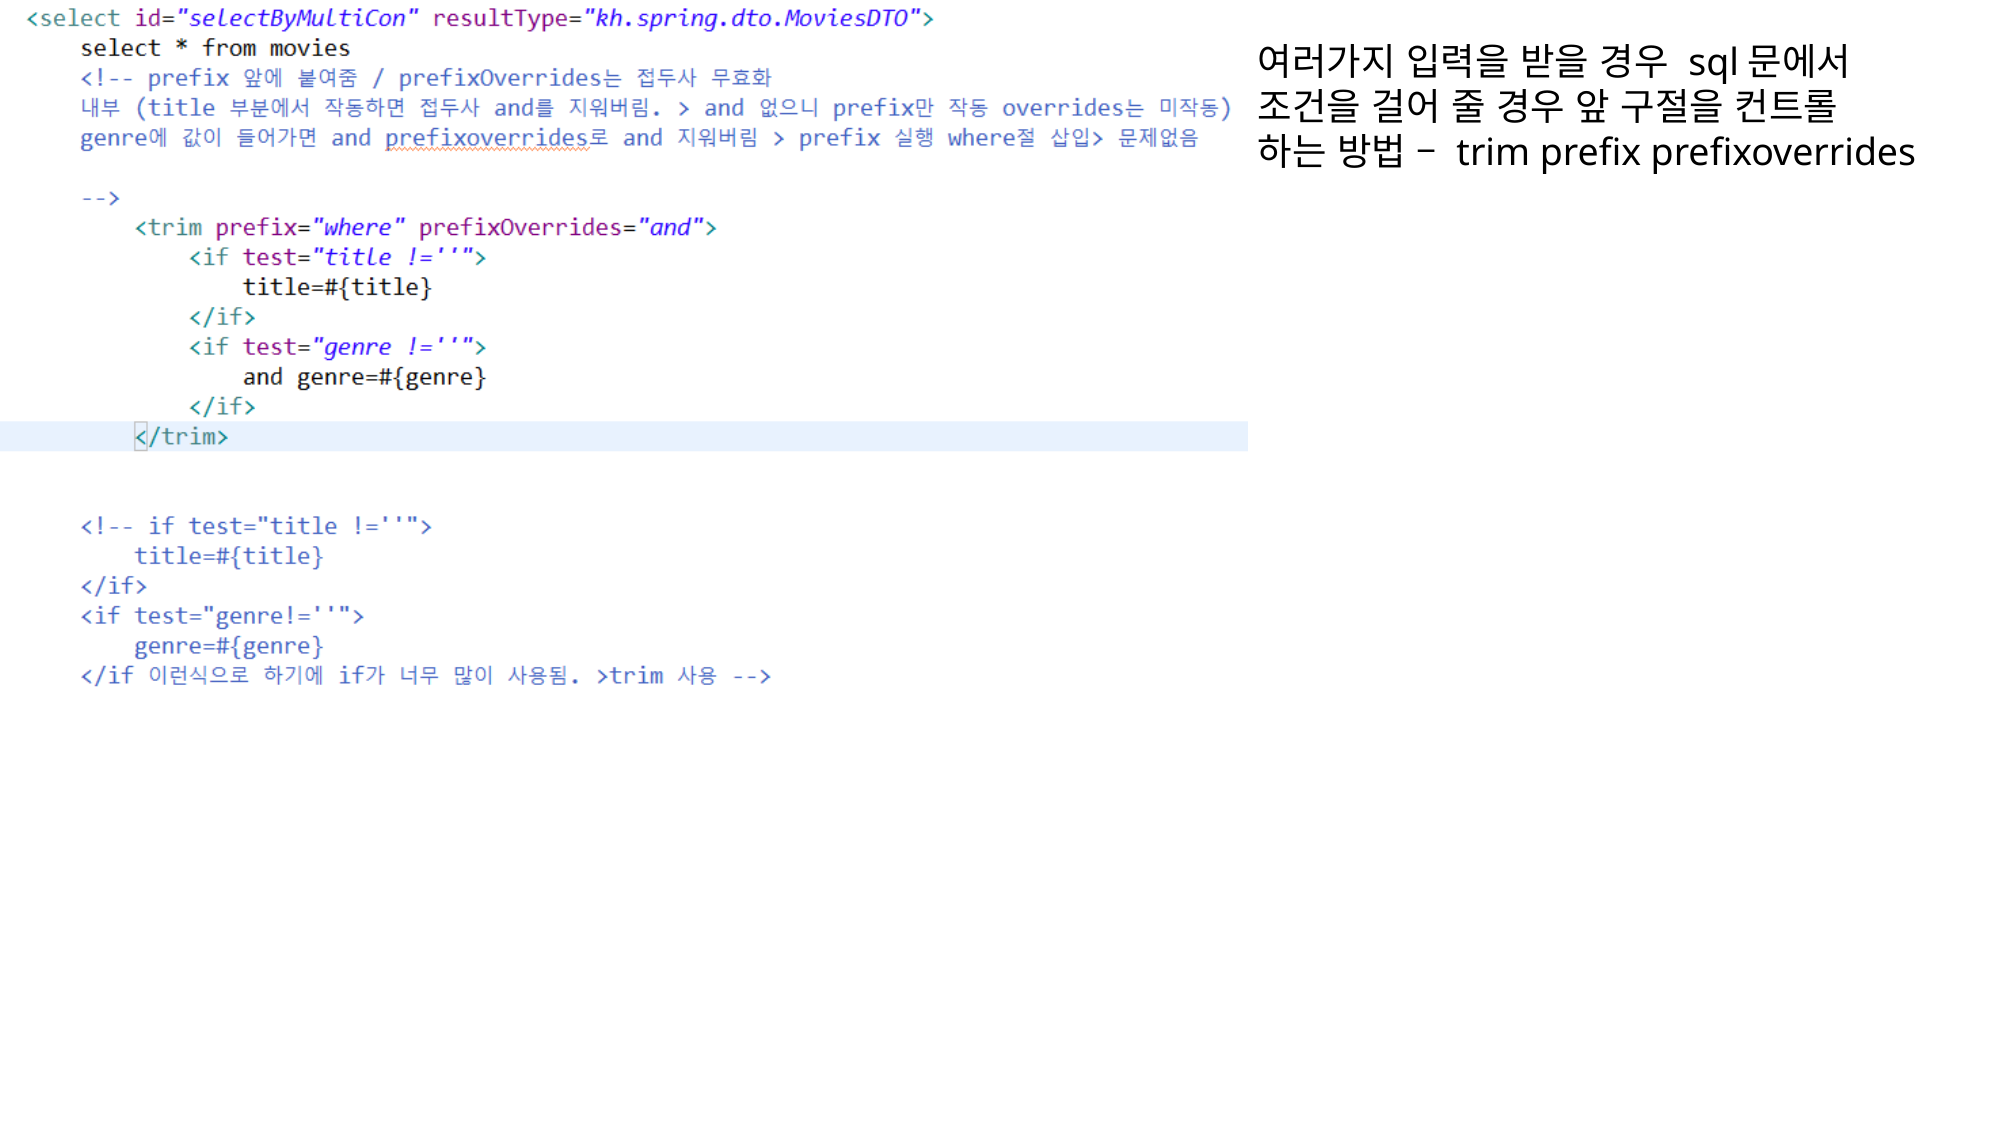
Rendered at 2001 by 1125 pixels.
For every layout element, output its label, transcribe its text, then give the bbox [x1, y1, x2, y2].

picture [0, 0, 1248, 704]
text_box 여러가지 입력을 받을 경우 sql문에서 조건을 걸어 줄 경우 앞 구절을 컨트롤 하는 방법 – trim prefix prefixoverrides [1248, 30, 1932, 181]
